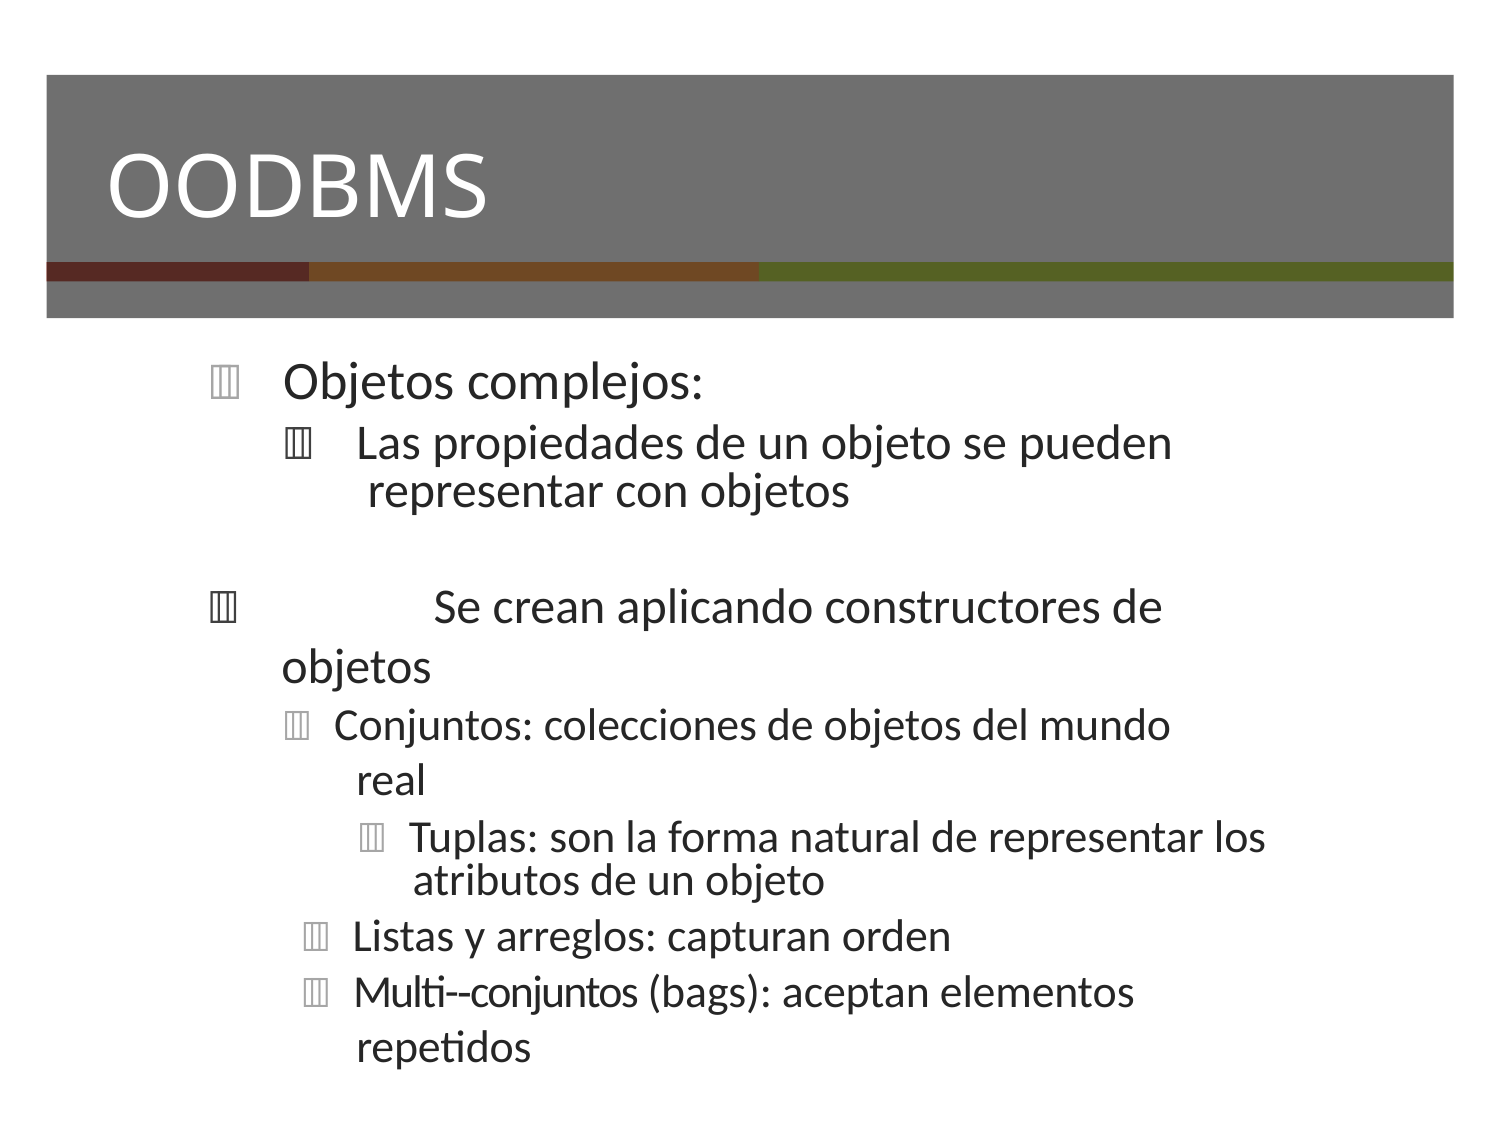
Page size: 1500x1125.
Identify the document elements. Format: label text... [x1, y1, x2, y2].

title OODBMS [46, 74, 1454, 319]
text_box  Objetos complejos:  Las propiedades de un objeto se pueden representar con objetos  Se crean aplicando constructores de objetos  Conjuntos: colecciones de objetos del mundo real  Tuplas: son la forma natural de representar los atributos de un objeto  Listas y arreglos: capturan orden  Multi-­‐conjuntos (bags): aceptan elementos repetidos  Los constructores son ortogonales (se aplican a cualquier objeto) Ej. lista(tuplas(arreglo(...)..)) [204, 344, 1405, 1125]
